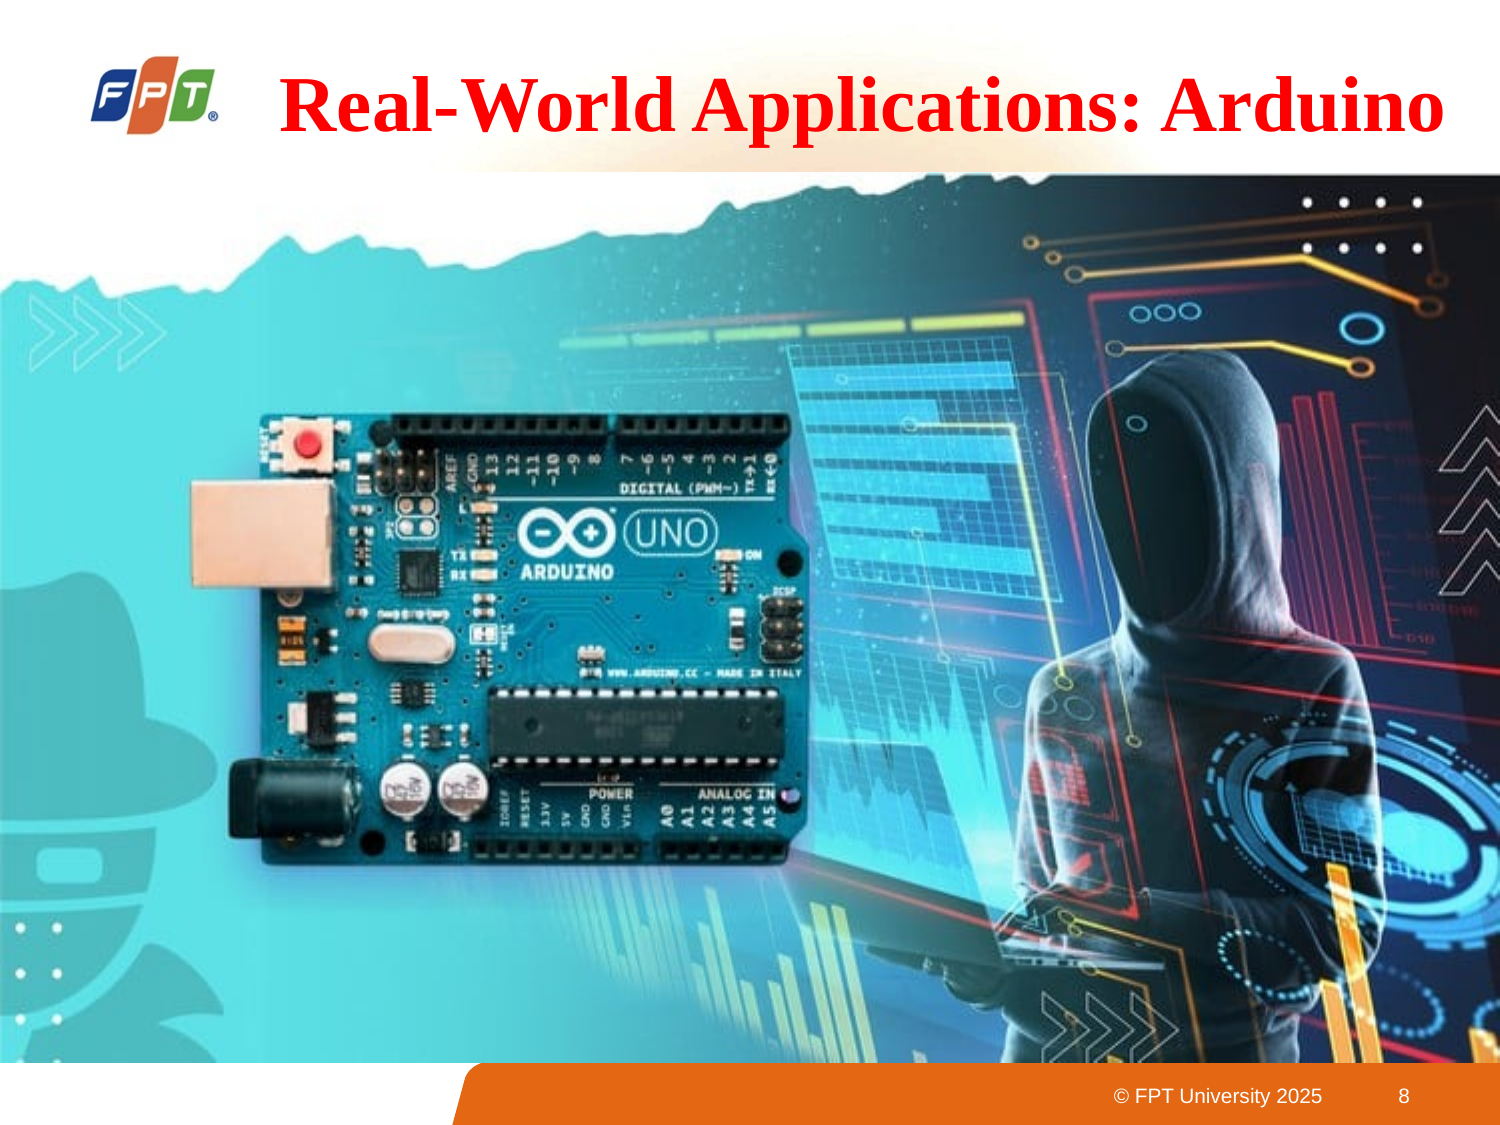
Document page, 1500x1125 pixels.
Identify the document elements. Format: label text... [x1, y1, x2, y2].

picture [0, 0, 1500, 1125]
title Real-World Applications: Arduino [74, 44, 1463, 171]
